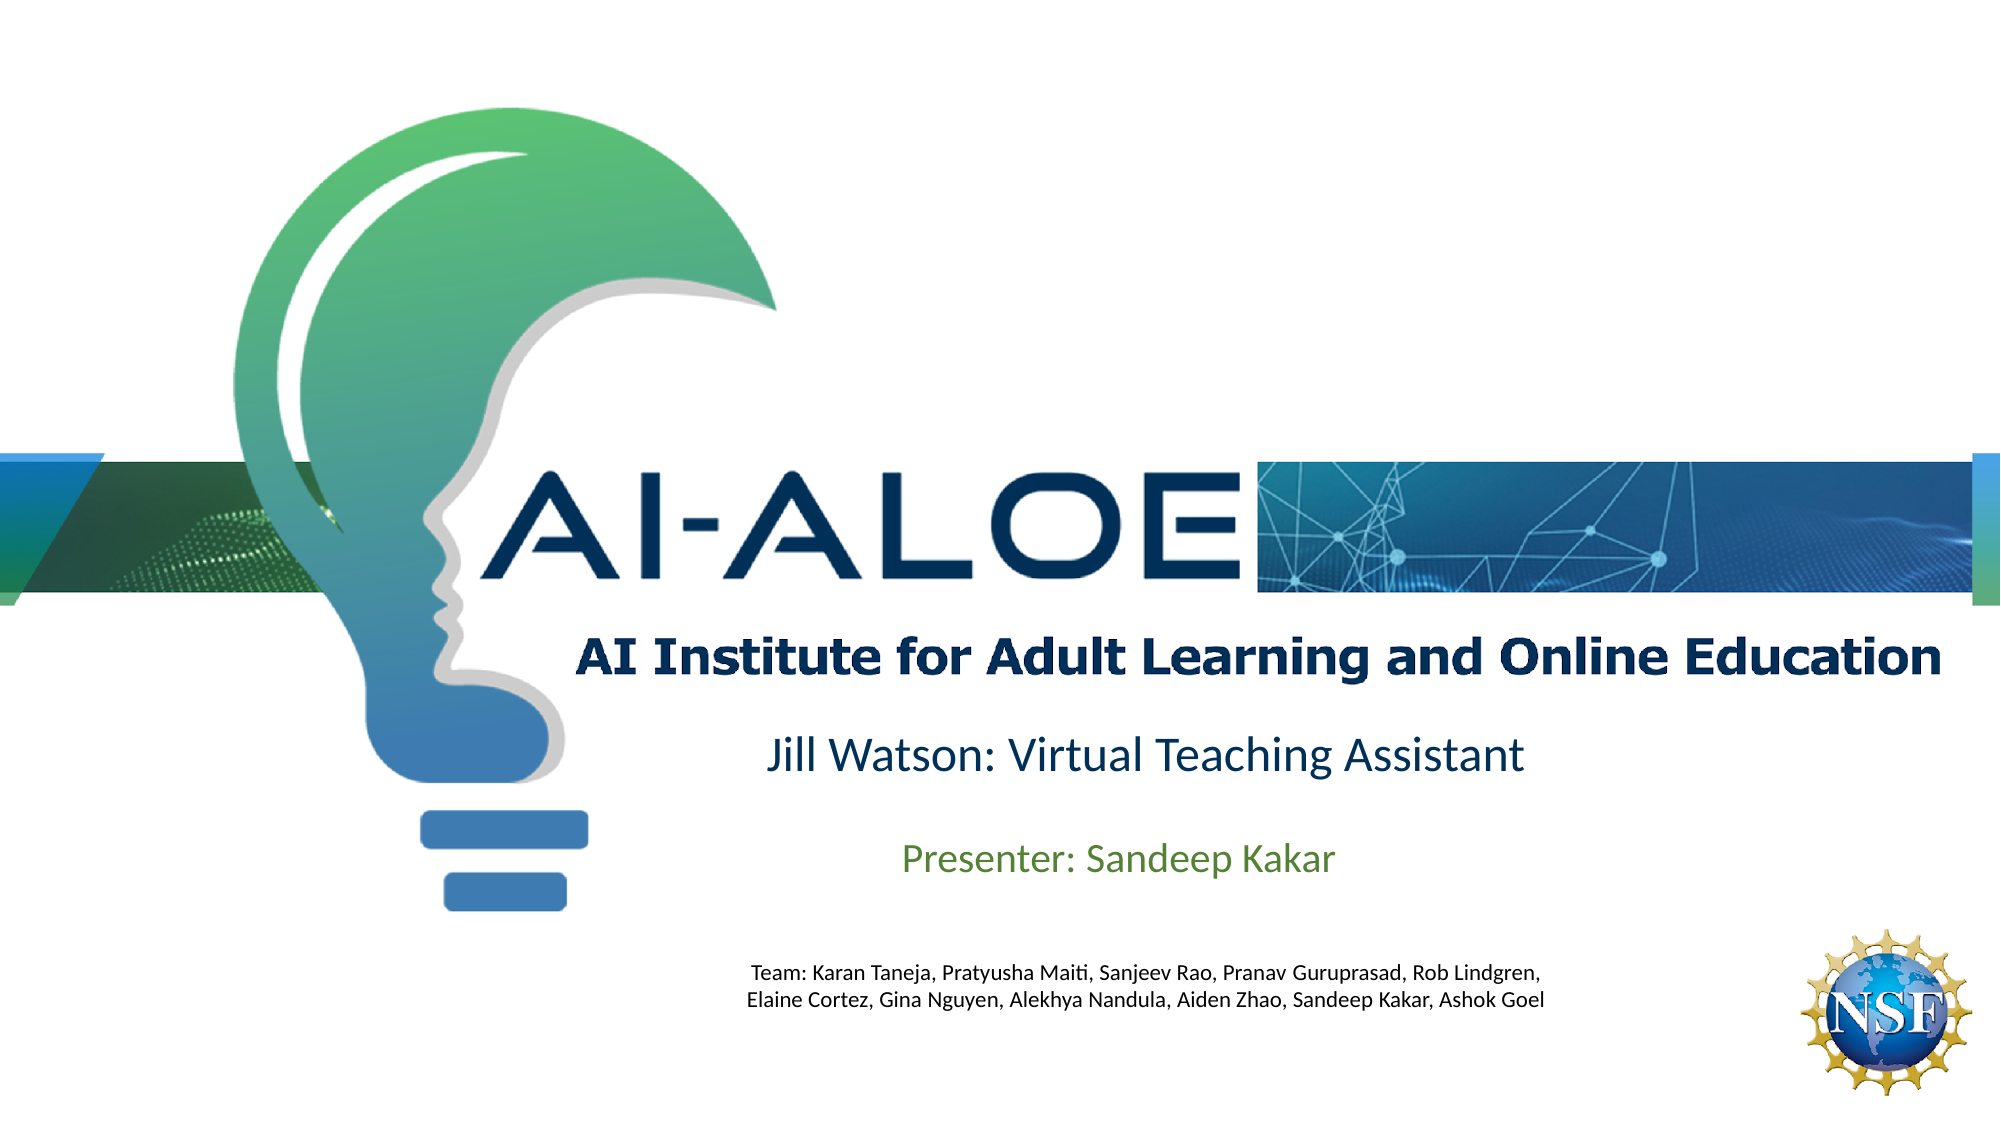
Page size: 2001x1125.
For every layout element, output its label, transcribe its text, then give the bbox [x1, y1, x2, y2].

list Presenter: Sandeep Kakar [187, 828, 2000, 882]
subtitle Jill Watson: Virtual Teaching Assistant [291, 721, 2000, 774]
text_box Team: Karan Taneja, Pratyusha Maiti, Sanjeev Rao, Pranav Guruprasad, Rob Lindgren, Elaine Cortez, Gina Nguyen, Alekhya Nandula, Aiden Zhao, Sandeep Kakar, Ashok Goel [721, 922, 1571, 1047]
picture [0, 0, 2000, 1125]
